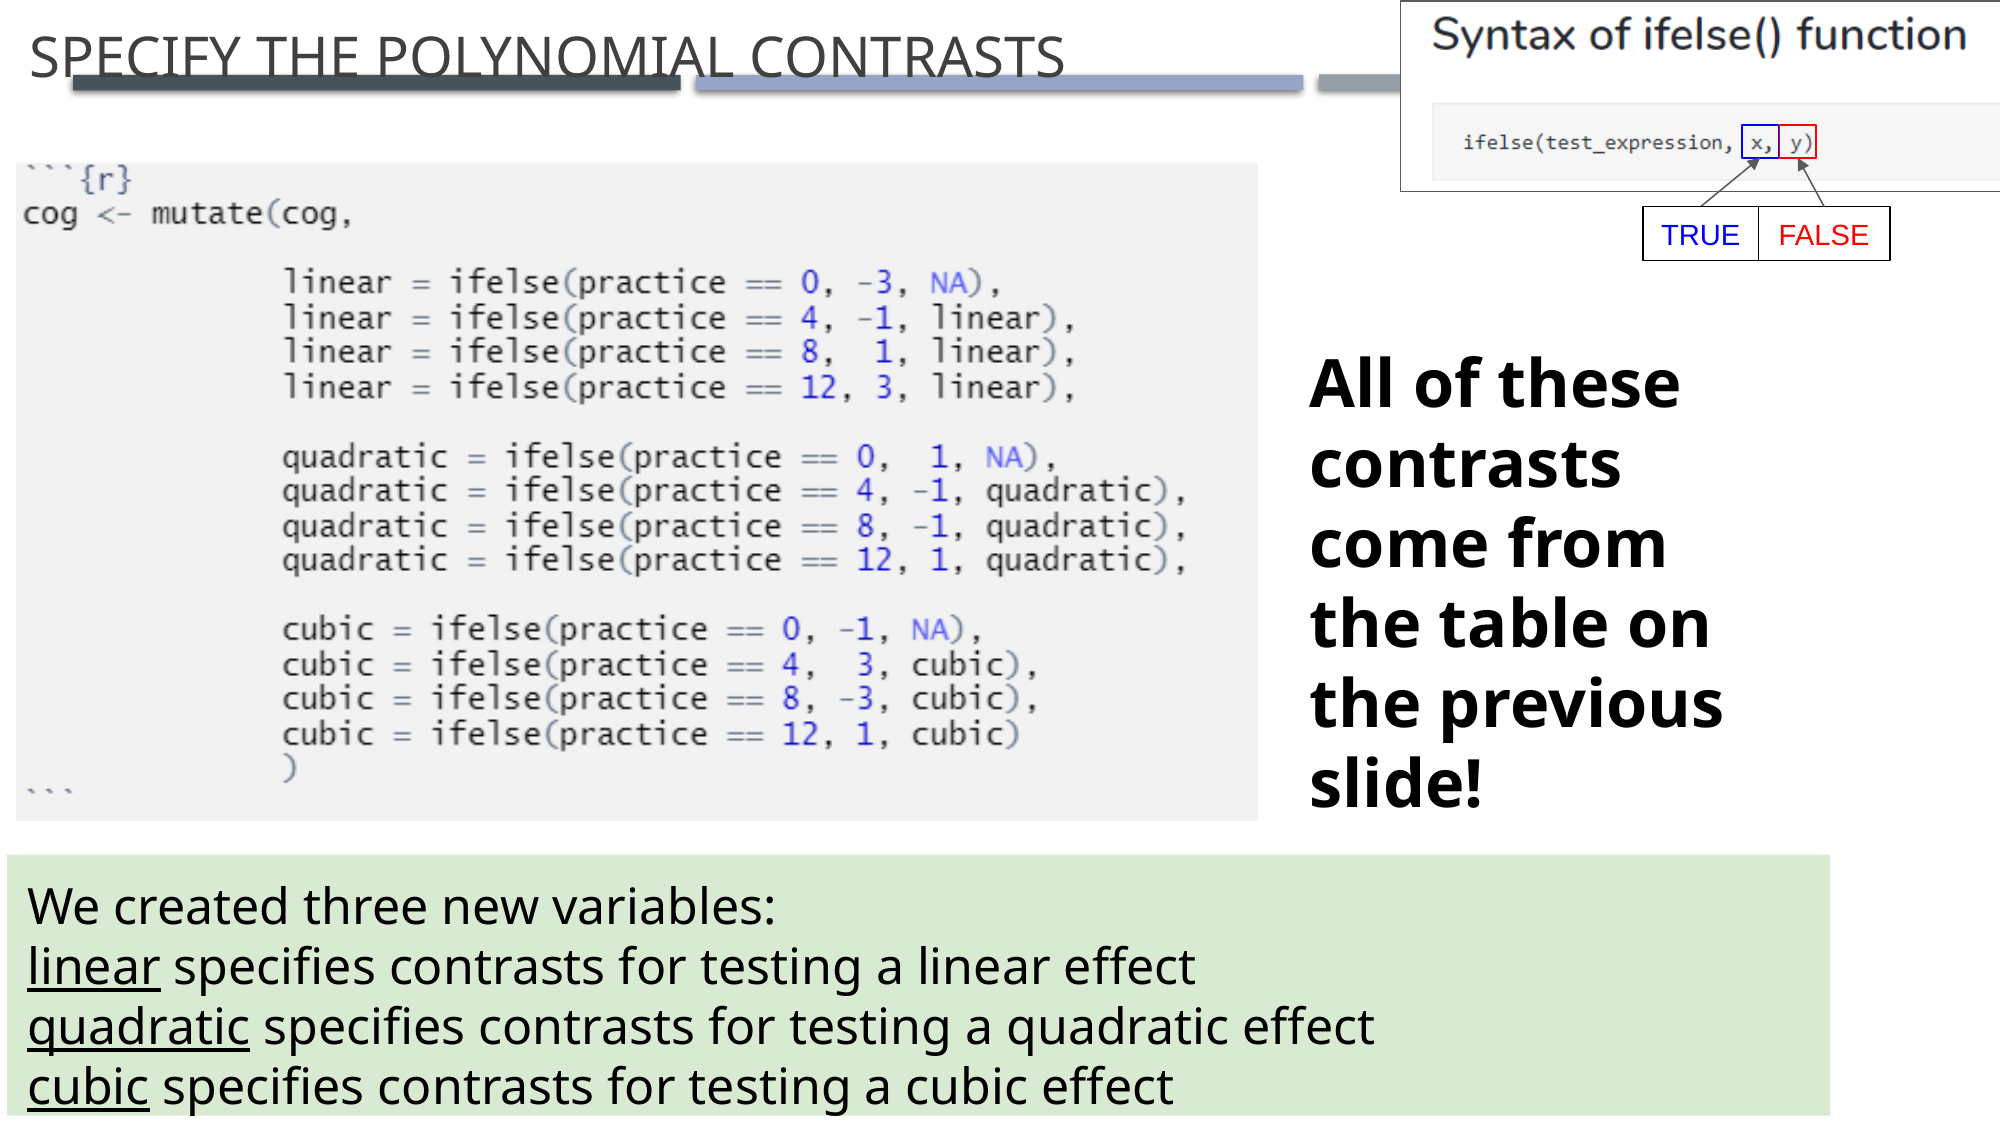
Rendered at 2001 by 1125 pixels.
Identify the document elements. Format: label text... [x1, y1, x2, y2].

picture [1400, 1, 2000, 192]
text_box All of these contrasts come from the table on the previous slide! [1289, 320, 1811, 789]
picture [15, 157, 1258, 821]
text_box We created three new variables: linear specifies contrasts for testing a linear effect quadratic specifies contrasts for testing a quadratic effect cubic specifies contrasts for testing a cubic effect [7, 854, 1831, 1116]
title Specify the polynomial contrasts [9, 9, 1394, 135]
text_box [1797, 157, 1825, 208]
text_box TRUE [1642, 206, 1758, 261]
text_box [1700, 157, 1761, 208]
text_box FALSE [1758, 206, 1890, 261]
